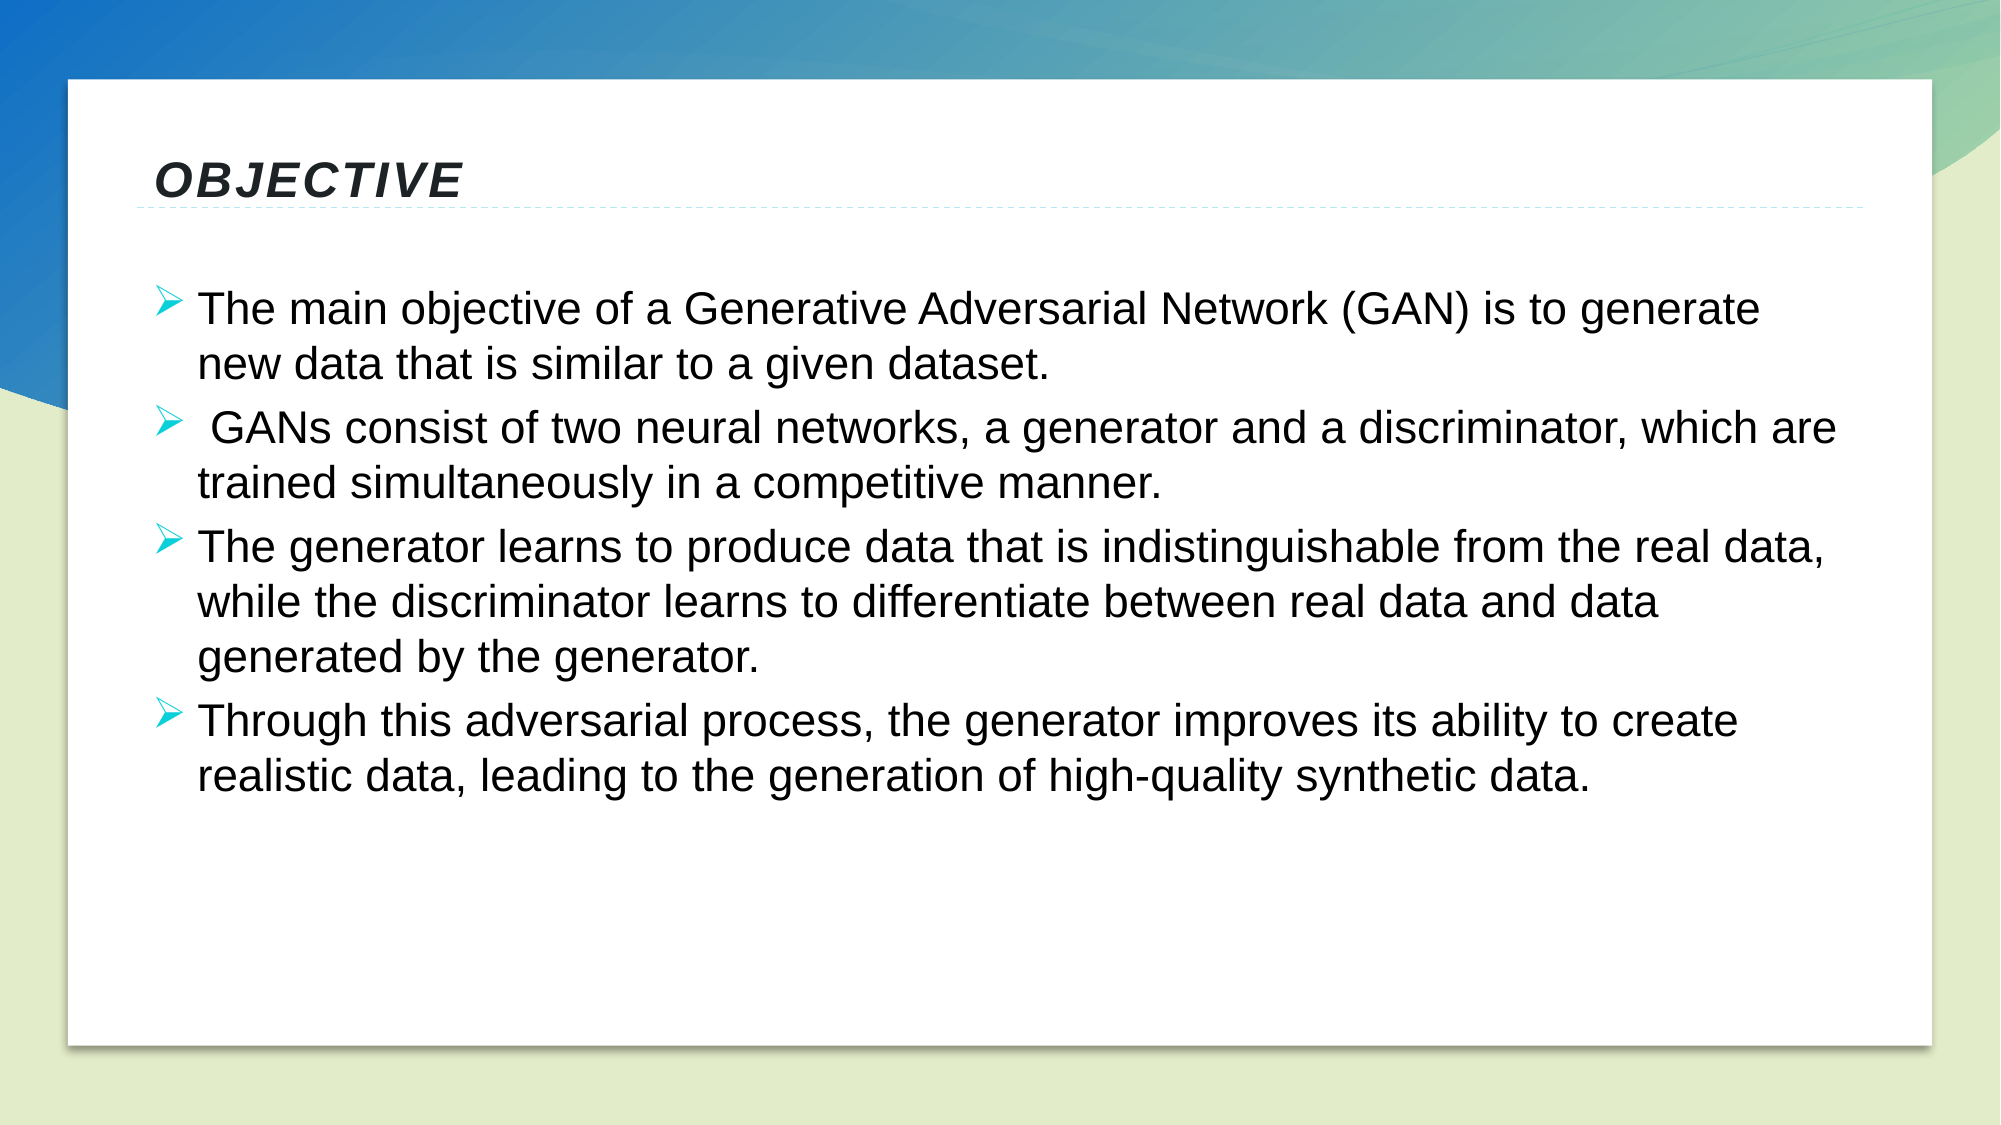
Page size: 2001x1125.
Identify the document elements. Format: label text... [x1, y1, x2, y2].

title OBJECTIVE [138, 111, 1864, 207]
list The main objective of a Generative Adversarial Network (GAN) is to generate new data that is similar to a given dataset. GANs consist of two neural networks, a generator and a discriminator, which are trained simultaneously in a competitive manner. The generator learns to produce data that is indistinguishable from the real data, while the discriminator learns to differentiate between real data and data generated by the generator. Through this adversarial process, the generator improves its ability to create realistic data, leading to the generation of high-quality synthetic data. [137, 207, 1864, 1014]
